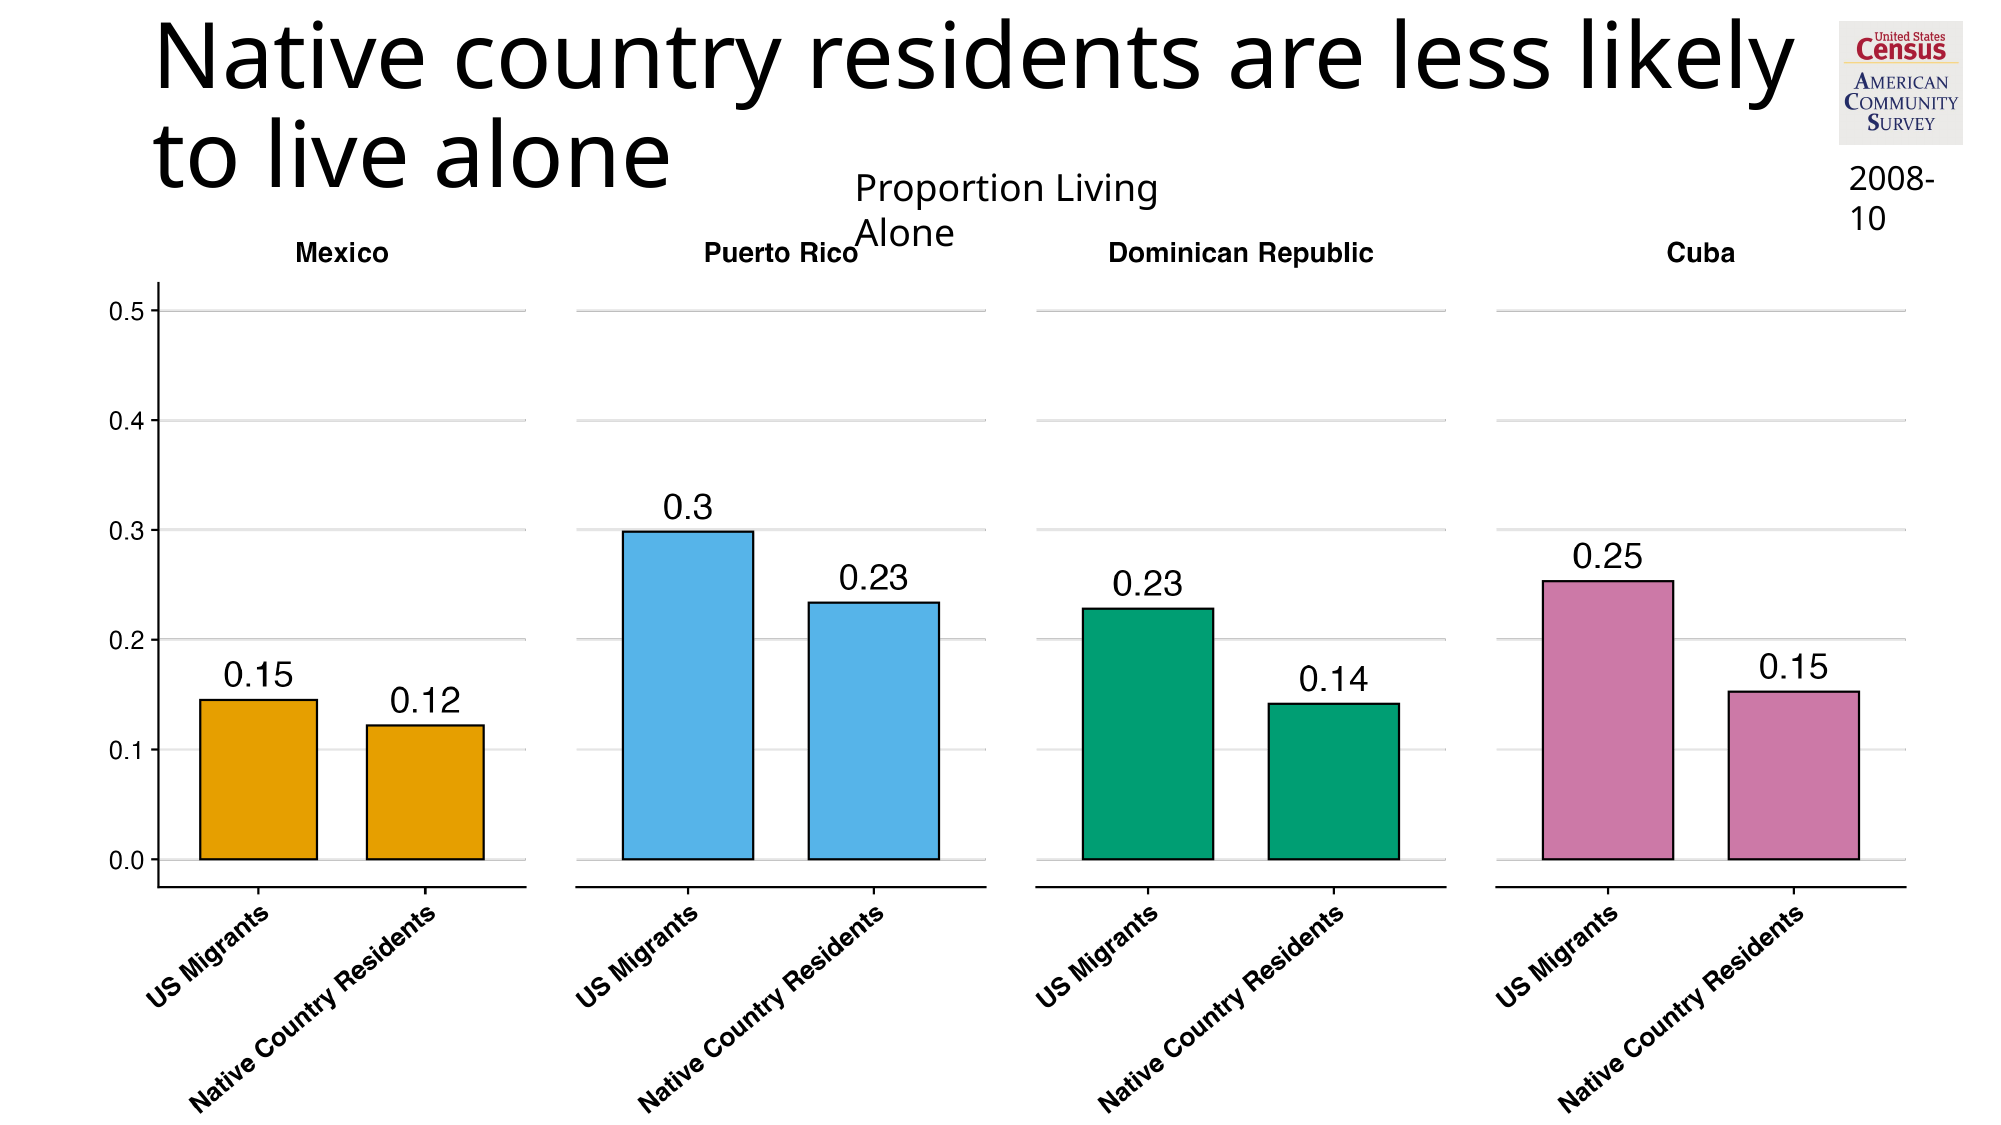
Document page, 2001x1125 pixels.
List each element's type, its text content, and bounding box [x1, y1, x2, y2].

picture [1839, 21, 1964, 146]
picture [79, 226, 1921, 1125]
text_box Proportion Living Alone [839, 156, 1262, 226]
title Native country residents are less likely to live alone [137, 0, 1863, 218]
text_box 2008-10 [1834, 149, 1983, 245]
